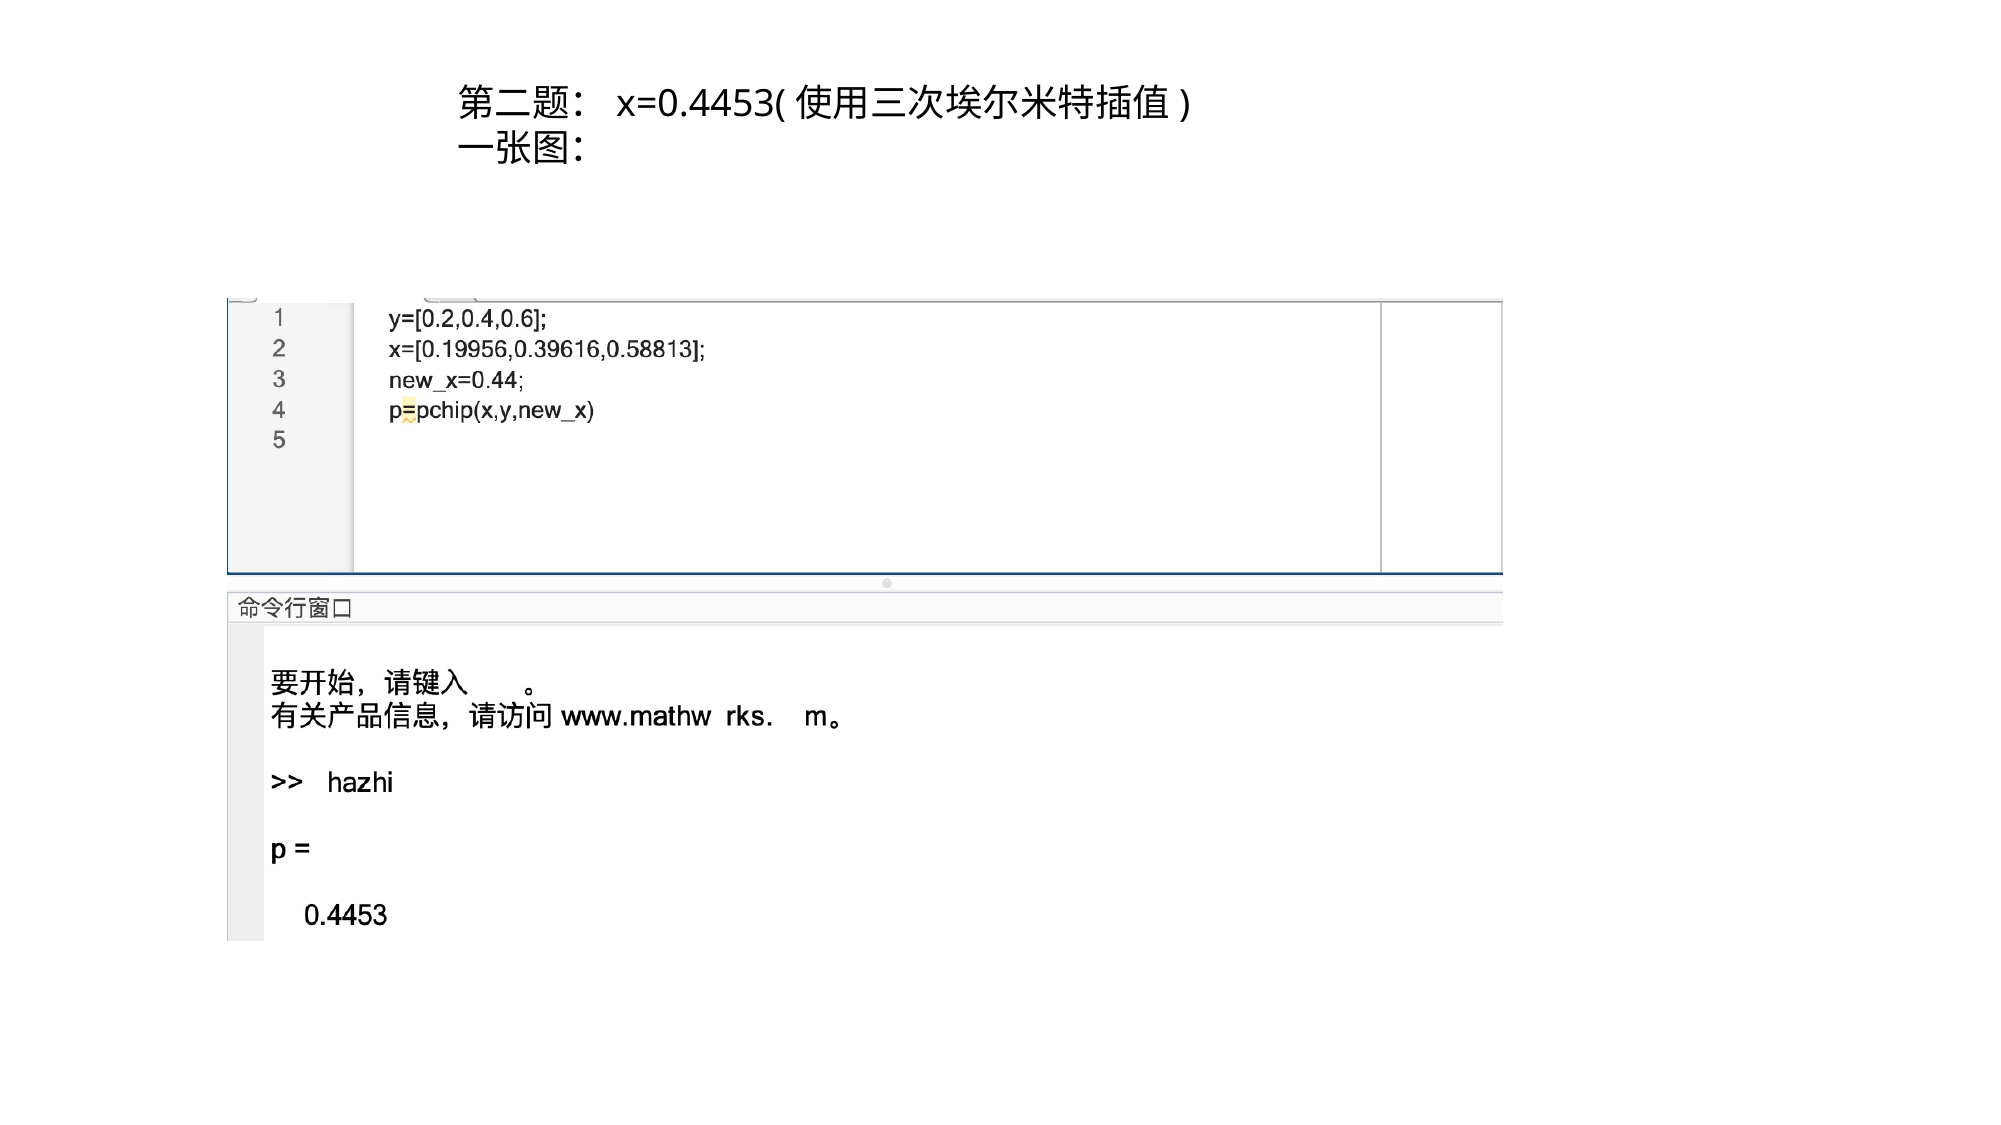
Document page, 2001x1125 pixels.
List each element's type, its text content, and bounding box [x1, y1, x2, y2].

text_box 第二题：x=0.4453(使用三次埃尔米特插值) 一张图： [442, 71, 1332, 222]
picture [226, 297, 1503, 942]
